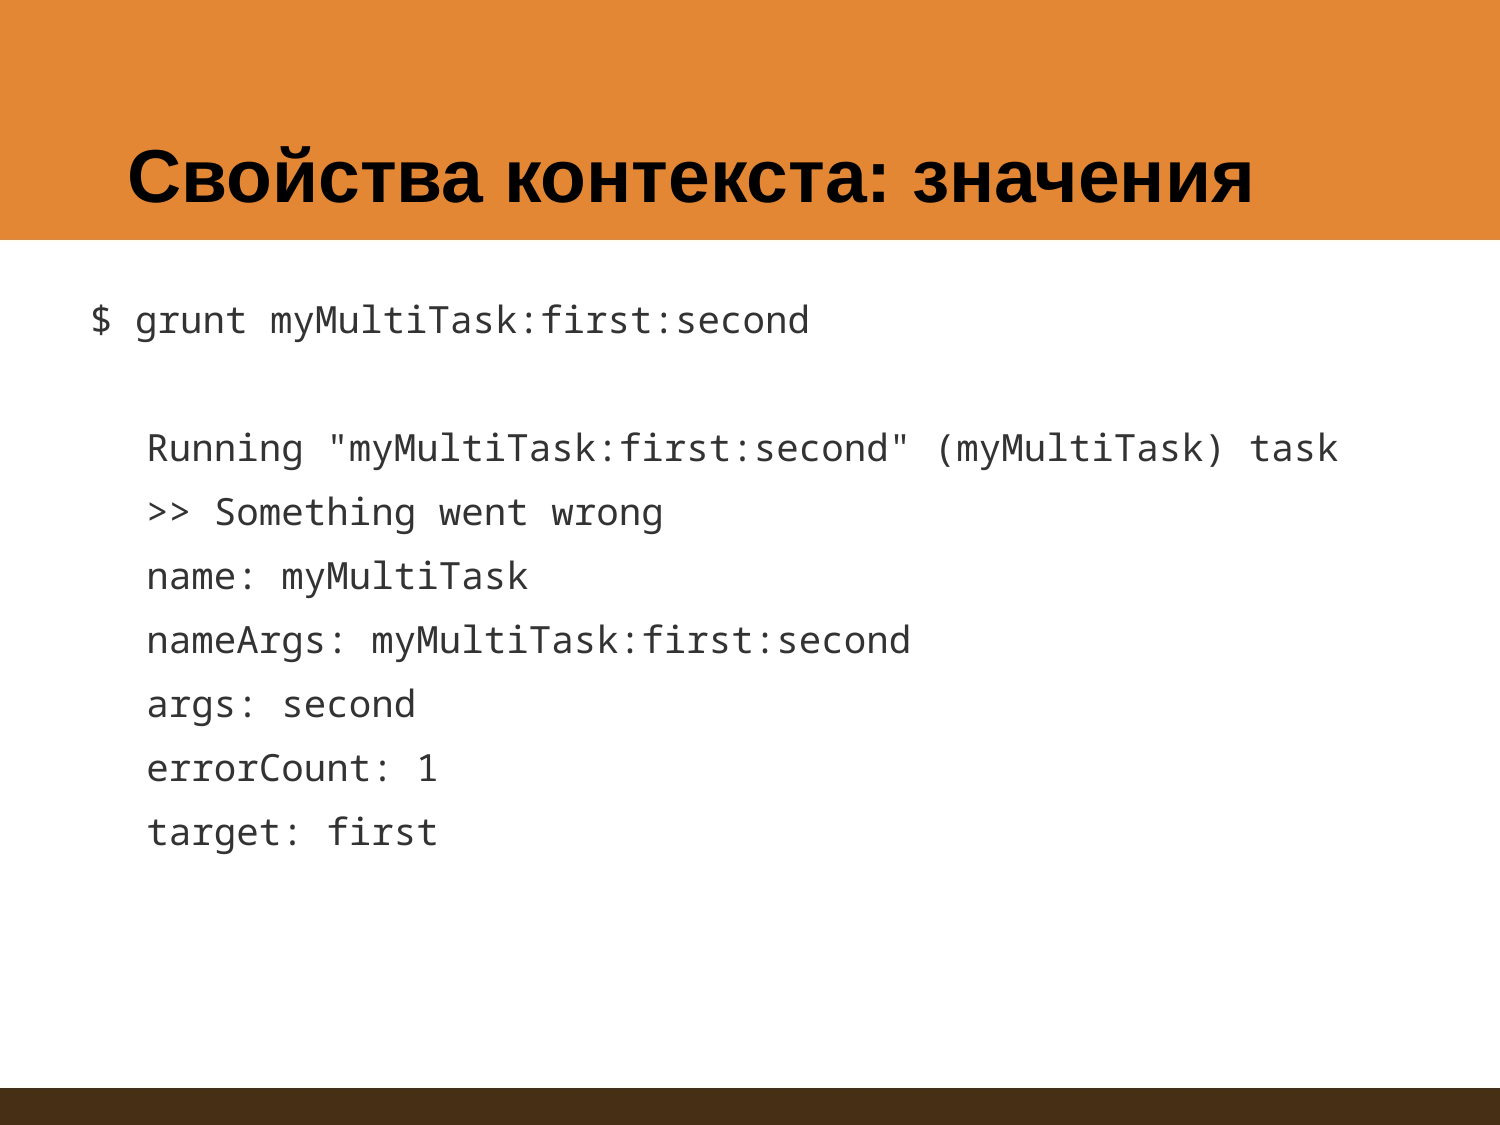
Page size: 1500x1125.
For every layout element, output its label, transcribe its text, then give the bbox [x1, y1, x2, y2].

title Свойства контекста: значения [75, 45, 1425, 233]
picture [0, 0, 1500, 1125]
list $ grunt myMultiTask:first:second Running "myMultiTask:first:second" (myMultiTask) task >> Something went wrong name: myMultiTask nameArgs: myMultiTask:first:second args: second errorCount: 1 target: first [75, 262, 1425, 1078]
